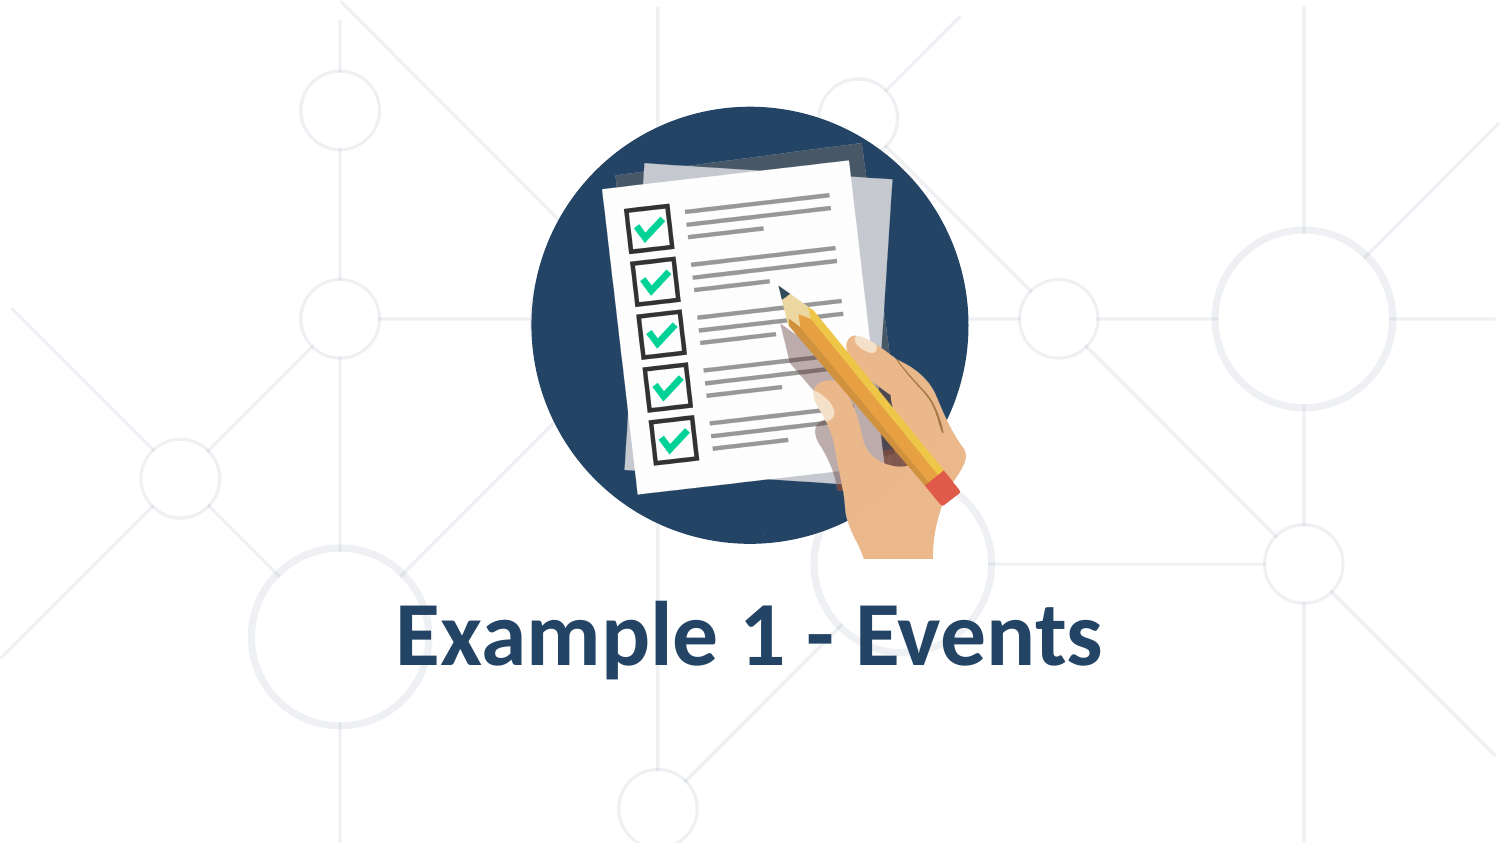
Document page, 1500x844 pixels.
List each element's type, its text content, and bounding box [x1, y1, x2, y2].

picture [540, 110, 990, 560]
list Example 1 - Events [75, 578, 1425, 674]
